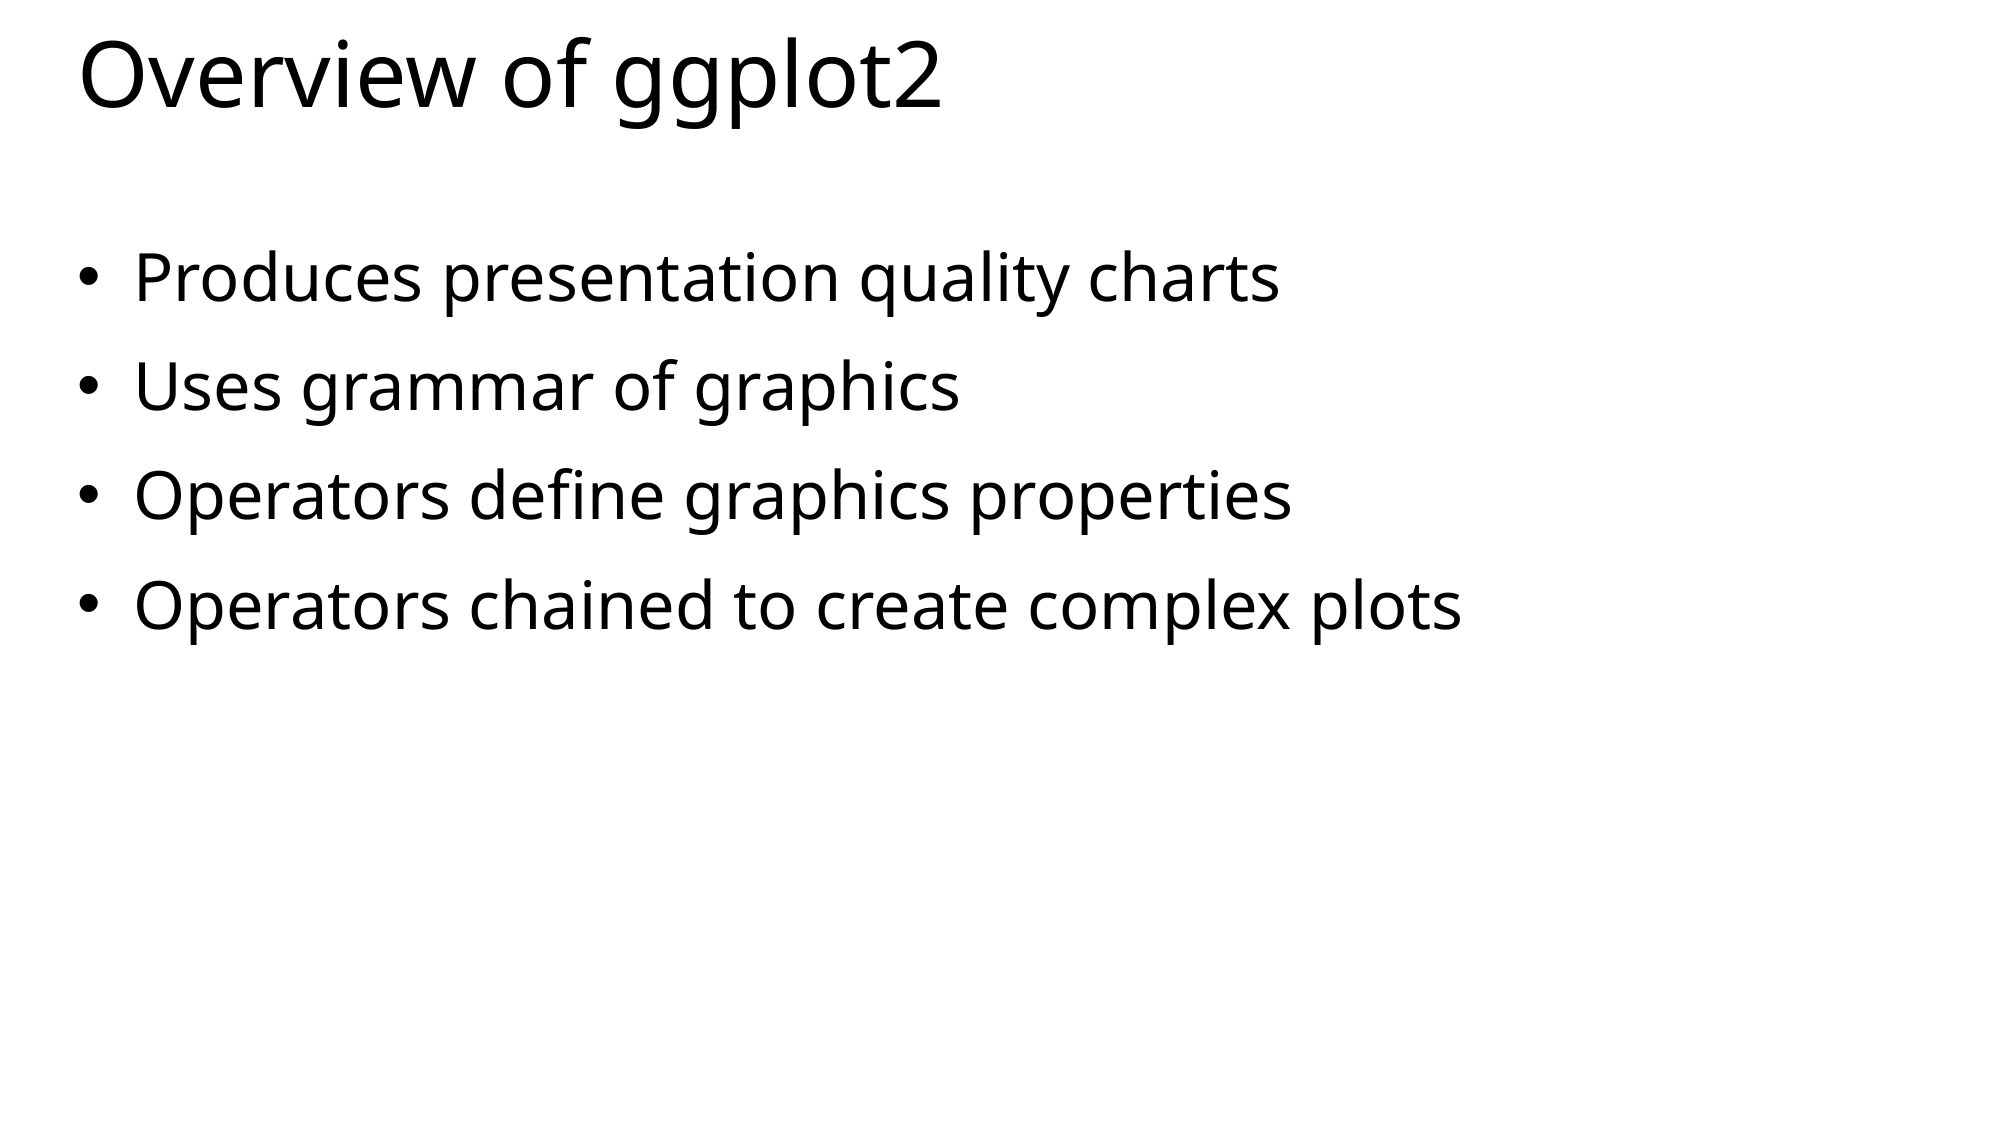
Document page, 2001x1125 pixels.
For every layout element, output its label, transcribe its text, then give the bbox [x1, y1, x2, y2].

title Overview of ggplot2 [62, 29, 1953, 205]
list Produces presentation quality charts Uses grammar of graphics Operators define graphics properties Operators chained to create complex plots [62, 227, 1698, 1096]
